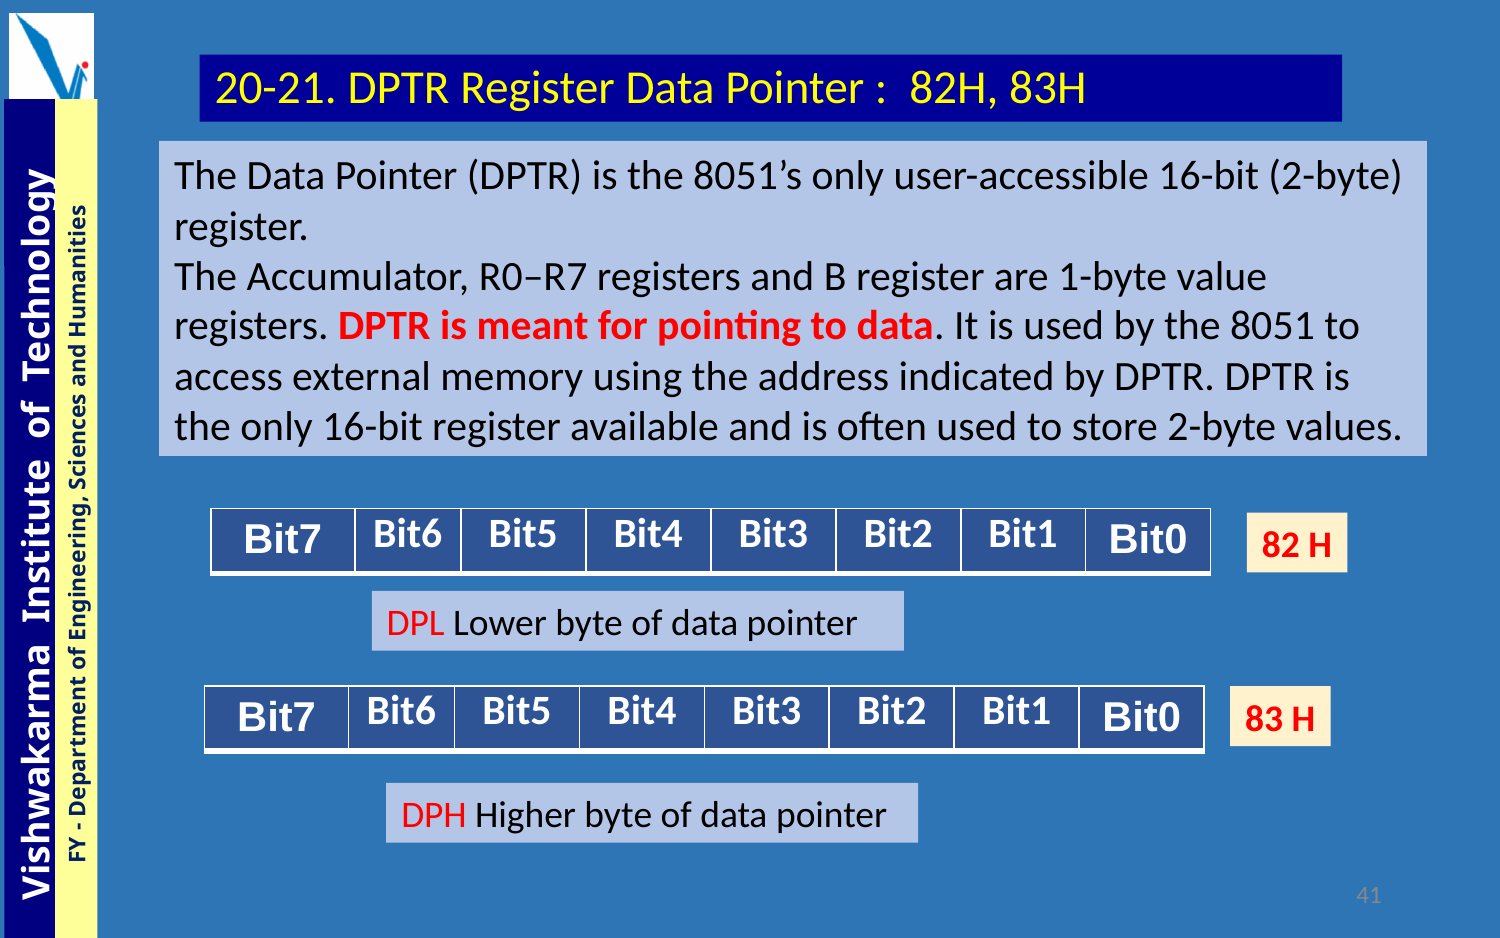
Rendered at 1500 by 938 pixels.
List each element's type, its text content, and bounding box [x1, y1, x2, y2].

text_box DPL Lower byte of data pointer [371, 590, 904, 651]
slide_number 41 [1059, 868, 1397, 919]
table_header Bit2 [837, 509, 960, 571]
text_box The Data Pointer (DPTR) is the 8051’s only user-accessible 16-bit (2-byte) register. The Accumulator, R0–R7 registers and B register are 1-byte value registers. DPTR is meant for pointing to data. It is used by the 8051 to access external memory using the address indicated by DPTR. DPTR is the only 16-bit register available and is often used to store 2-byte values. [159, 140, 1427, 456]
table_header Bit1 [962, 509, 1085, 571]
title 20-21. DPTR Register Data Pointer : 82H, 83H [199, 54, 1343, 122]
table_header Bit4 [587, 509, 710, 571]
table_header Bit7 [205, 687, 348, 748]
table_header Bit4 [580, 687, 704, 748]
text_box DPH Higher byte of data pointer [386, 782, 919, 843]
table_header Bit6 [356, 509, 460, 571]
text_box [1, 13, 97, 937]
table_header Bit2 [830, 687, 953, 748]
table_header Bit3 [705, 687, 828, 748]
table_header Bit3 [712, 509, 835, 571]
table_header Bit5 [462, 509, 585, 571]
table_header Bit6 [349, 687, 454, 748]
table_header Bit0 [1086, 509, 1210, 571]
table_header Bit0 [1080, 687, 1203, 748]
text_box 83 H [1230, 686, 1331, 747]
table_header Bit5 [455, 687, 579, 748]
table_header Bit1 [955, 687, 1078, 748]
text_box 82 H [1246, 512, 1348, 573]
table_header Bit7 [212, 509, 354, 571]
